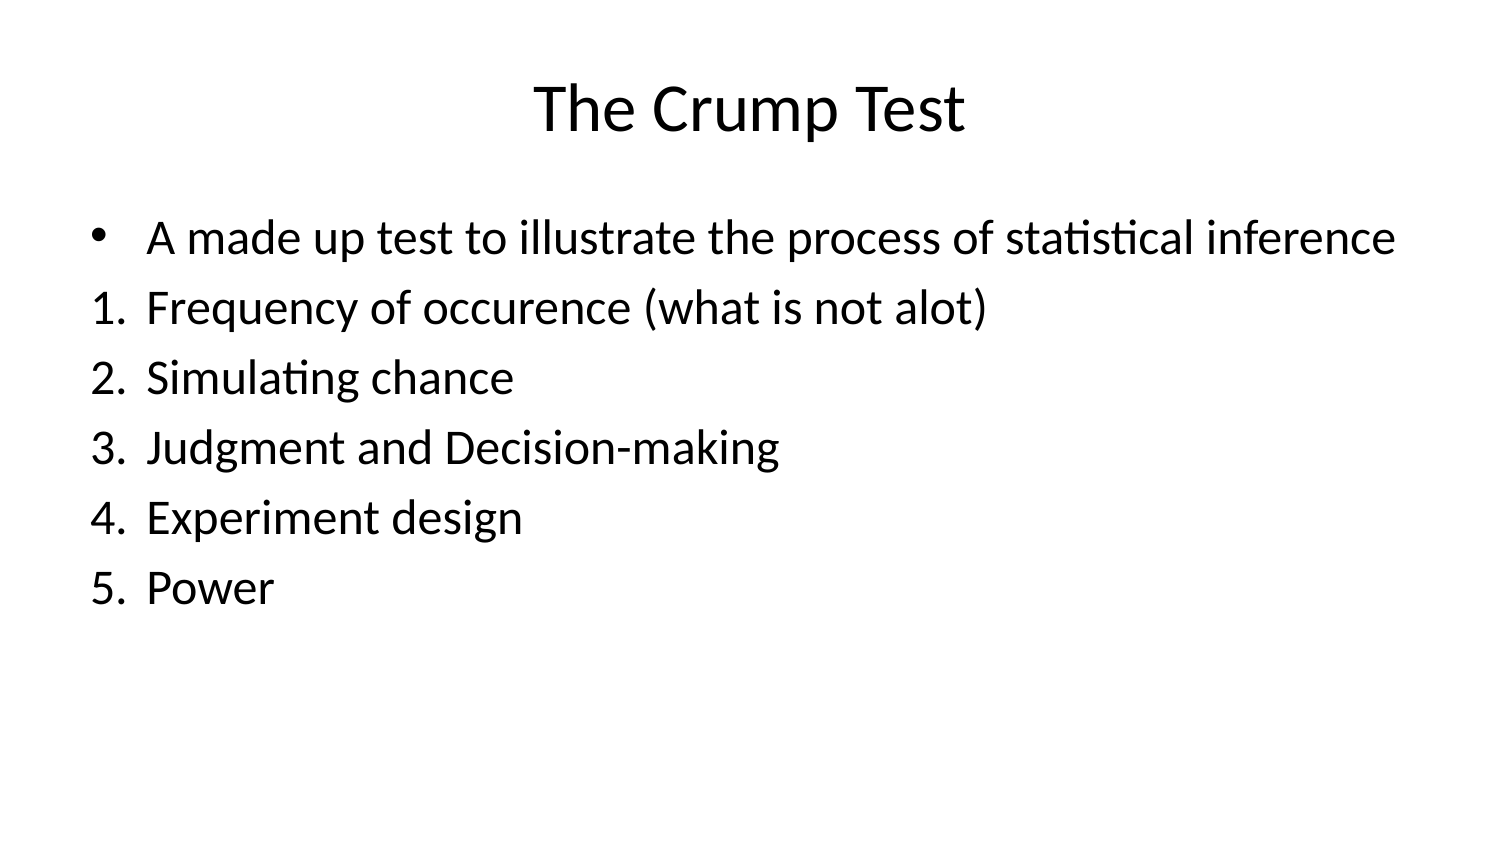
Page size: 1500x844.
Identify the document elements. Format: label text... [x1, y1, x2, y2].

list A made up test to illustrate the process of statistical inference Frequency of occurence (what is not alot) Simulating chance Judgment and Decision-making Experiment design Power [75, 196, 1425, 754]
title The Crump Test [75, 33, 1425, 175]
